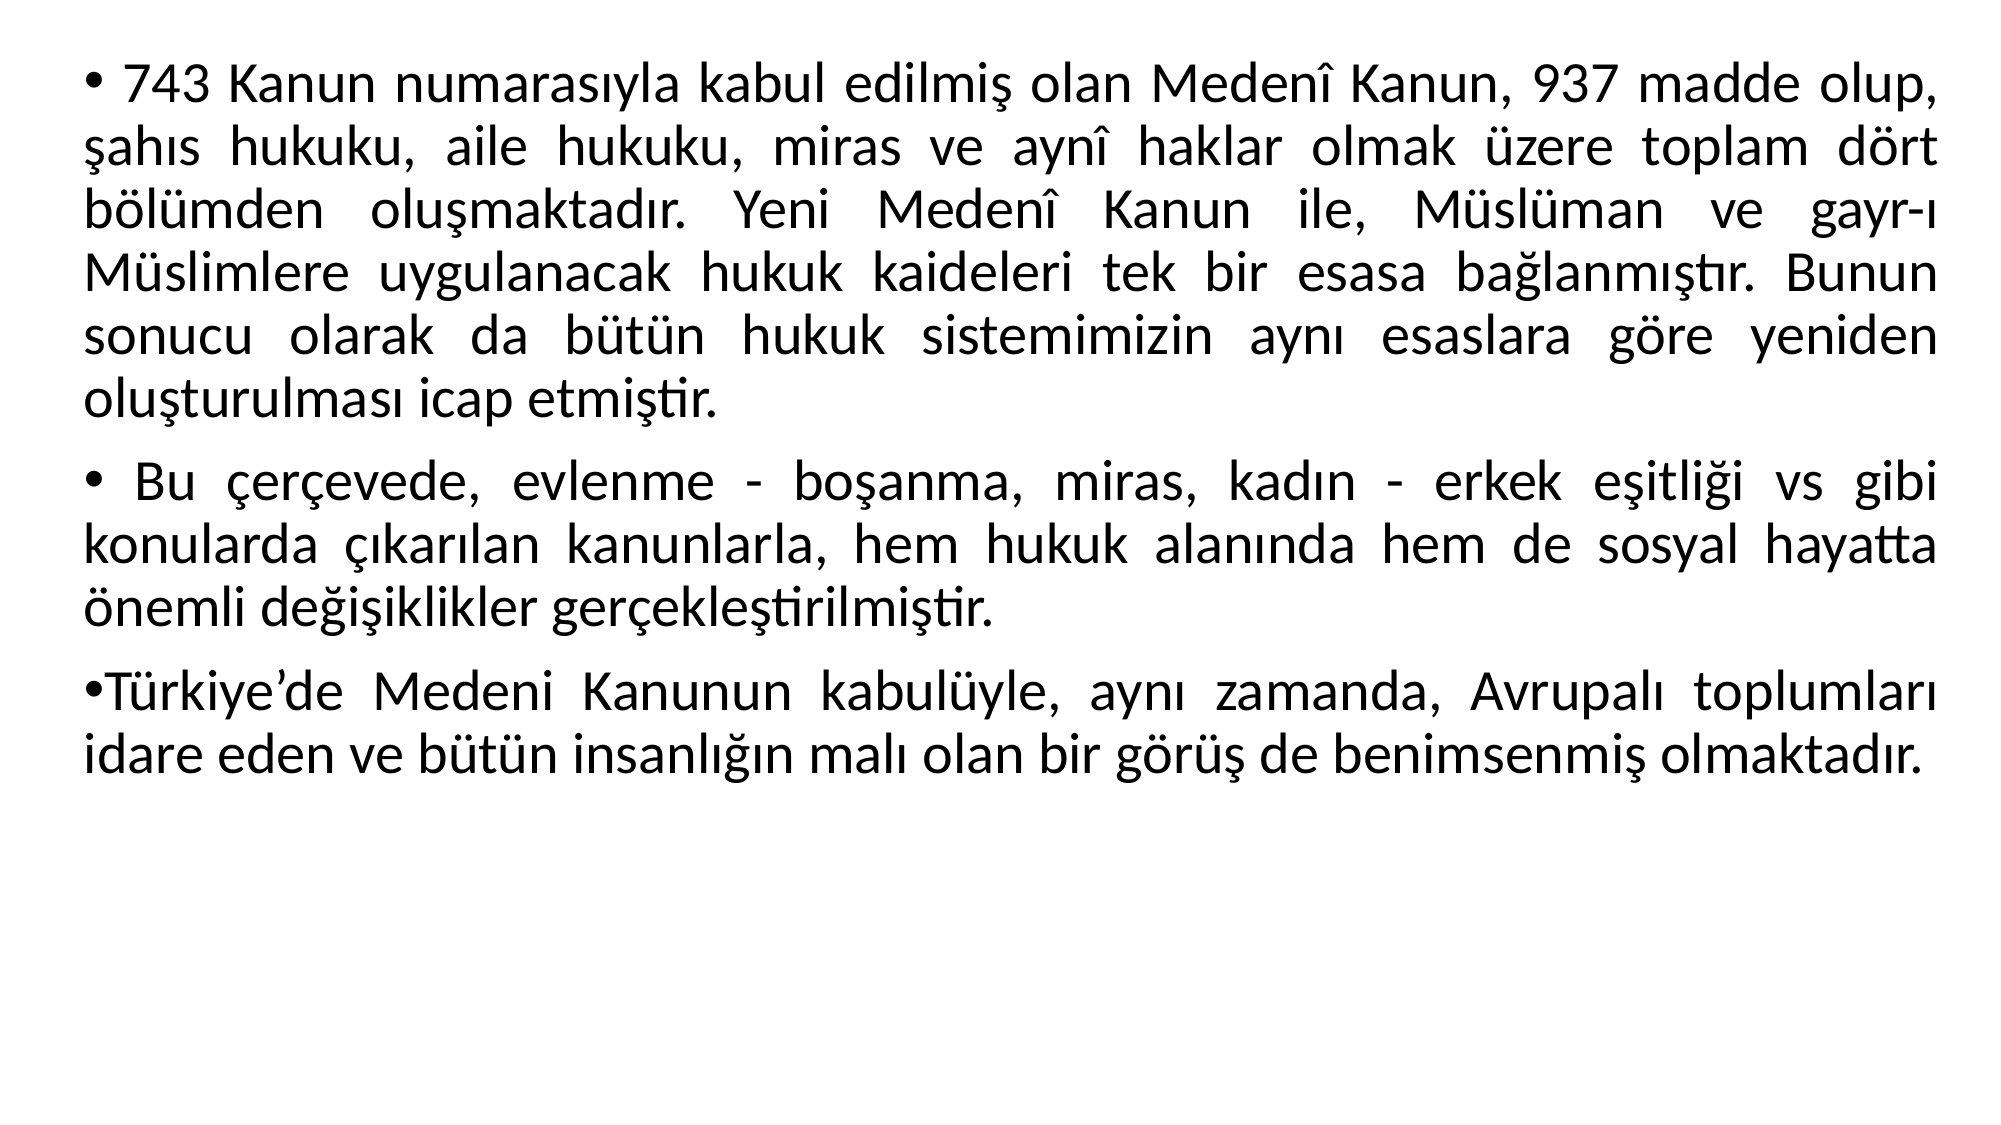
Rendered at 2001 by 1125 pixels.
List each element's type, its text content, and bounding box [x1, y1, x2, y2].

subtitle 743 Kanun numarasıyla kabul edilmiş olan Medenî Kanun, 937 madde olup, şahıs hukuku, aile hukuku, miras ve aynî haklar olmak üzere toplam dört bölümden oluşmaktadır. Yeni Medenî Kanun ile, Müslüman ve gayr-ı Müslimlere uygulanacak hukuk kaideleri tek bir esasa bağlanmıştır. Bunun sonucu olarak da bütün hukuk sistemimizin aynı esaslara göre yeniden oluşturulması icap etmiştir. Bu çerçevede, evlenme - boşanma, miras, kadın - erkek eşitliği vs gibi konularda çıkarılan kanunlarla, hem hukuk alanında hem de sosyal hayatta önemli değişiklikler gerçekleştirilmiştir. Türkiye’de Medeni Kanunun kabulüyle, aynı zamanda, Avrupalı toplumları idare eden ve bütün insanlığın malı olan bir görüş de benimsenmiş olmaktadır. [68, 44, 1955, 1023]
